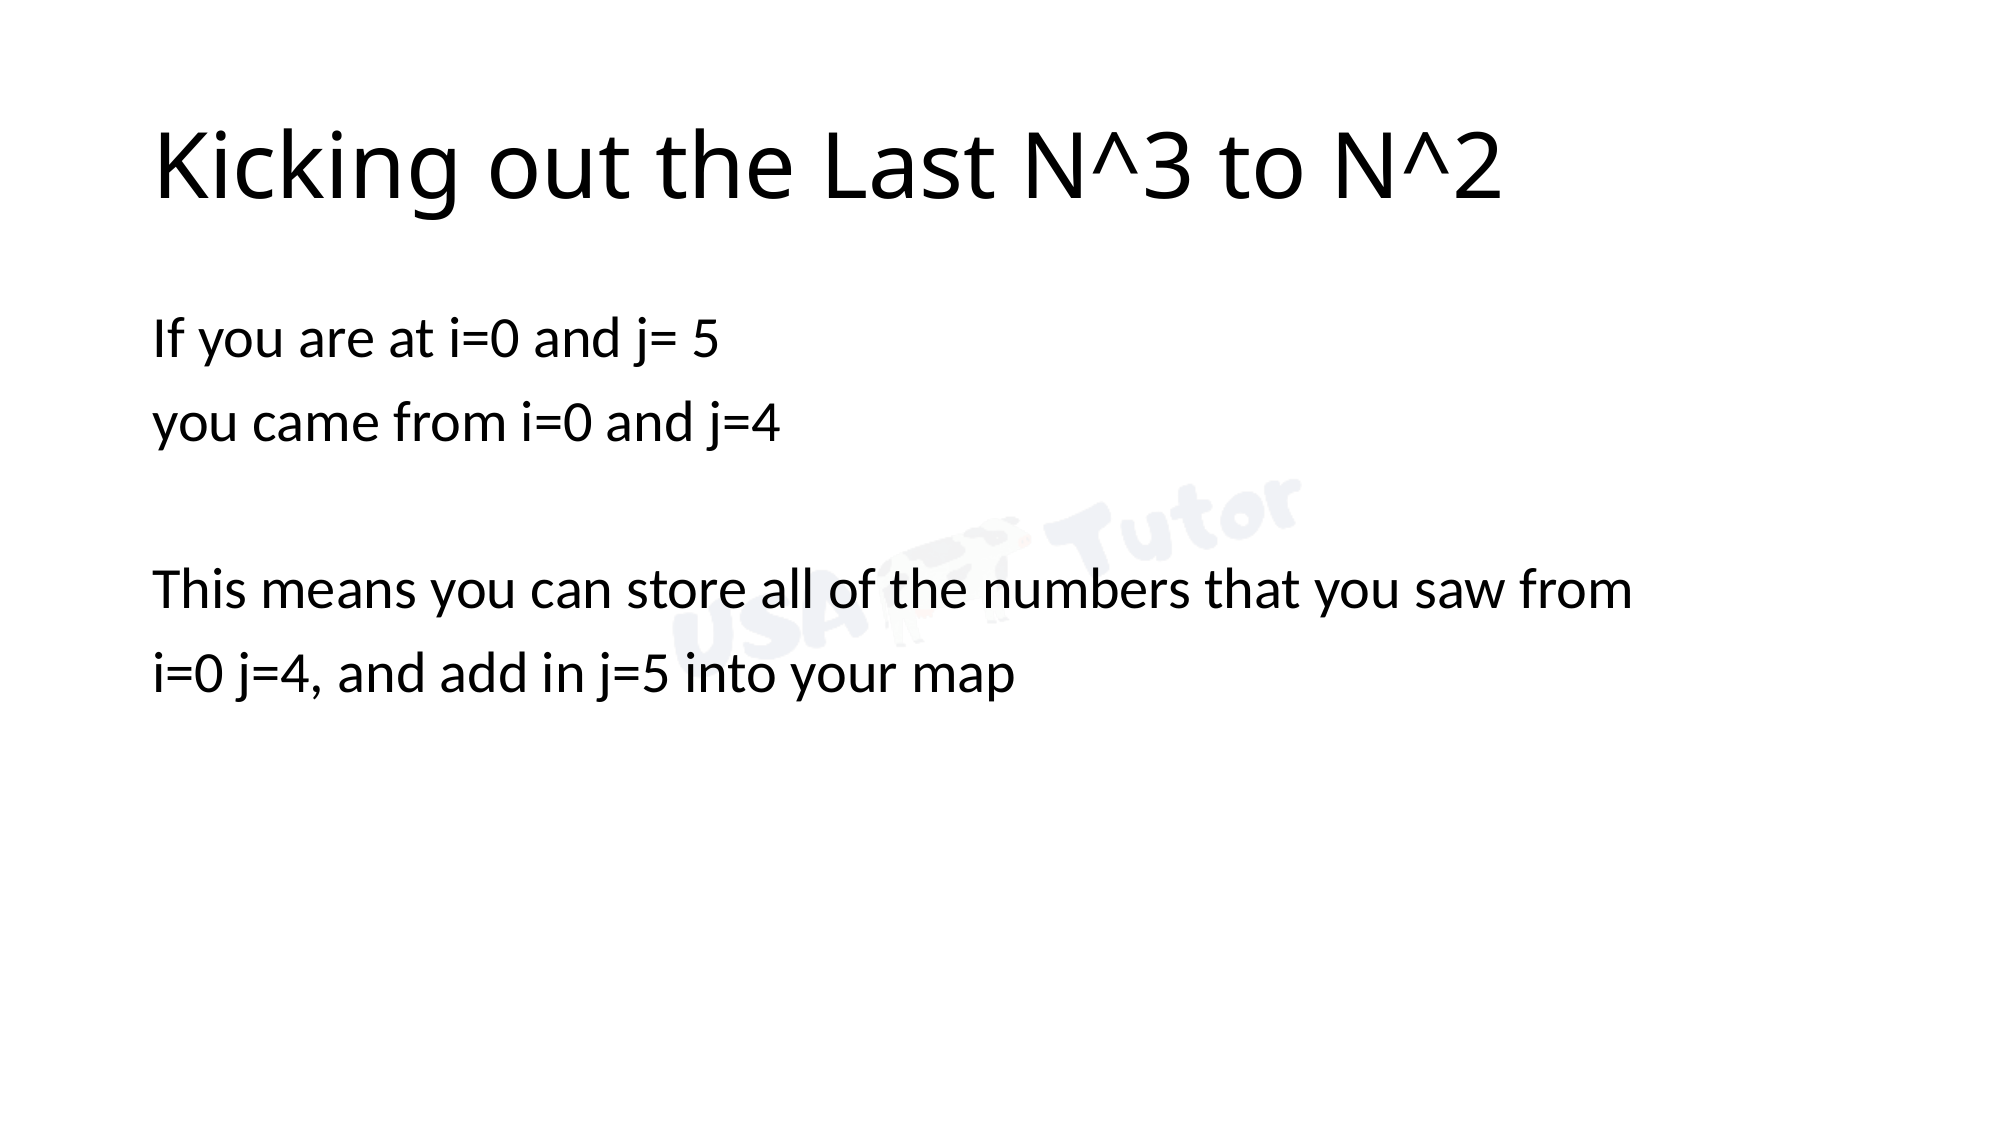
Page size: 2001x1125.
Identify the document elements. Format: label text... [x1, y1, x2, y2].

title Kicking out the Last N^3 to N^2 [137, 59, 1863, 278]
list If you are at i=0 and j= 5 you came from i=0 and j=4 This means you can store all of the numbers that you saw from i=0 j=4, and add in j=5 into your map [137, 299, 1863, 1014]
